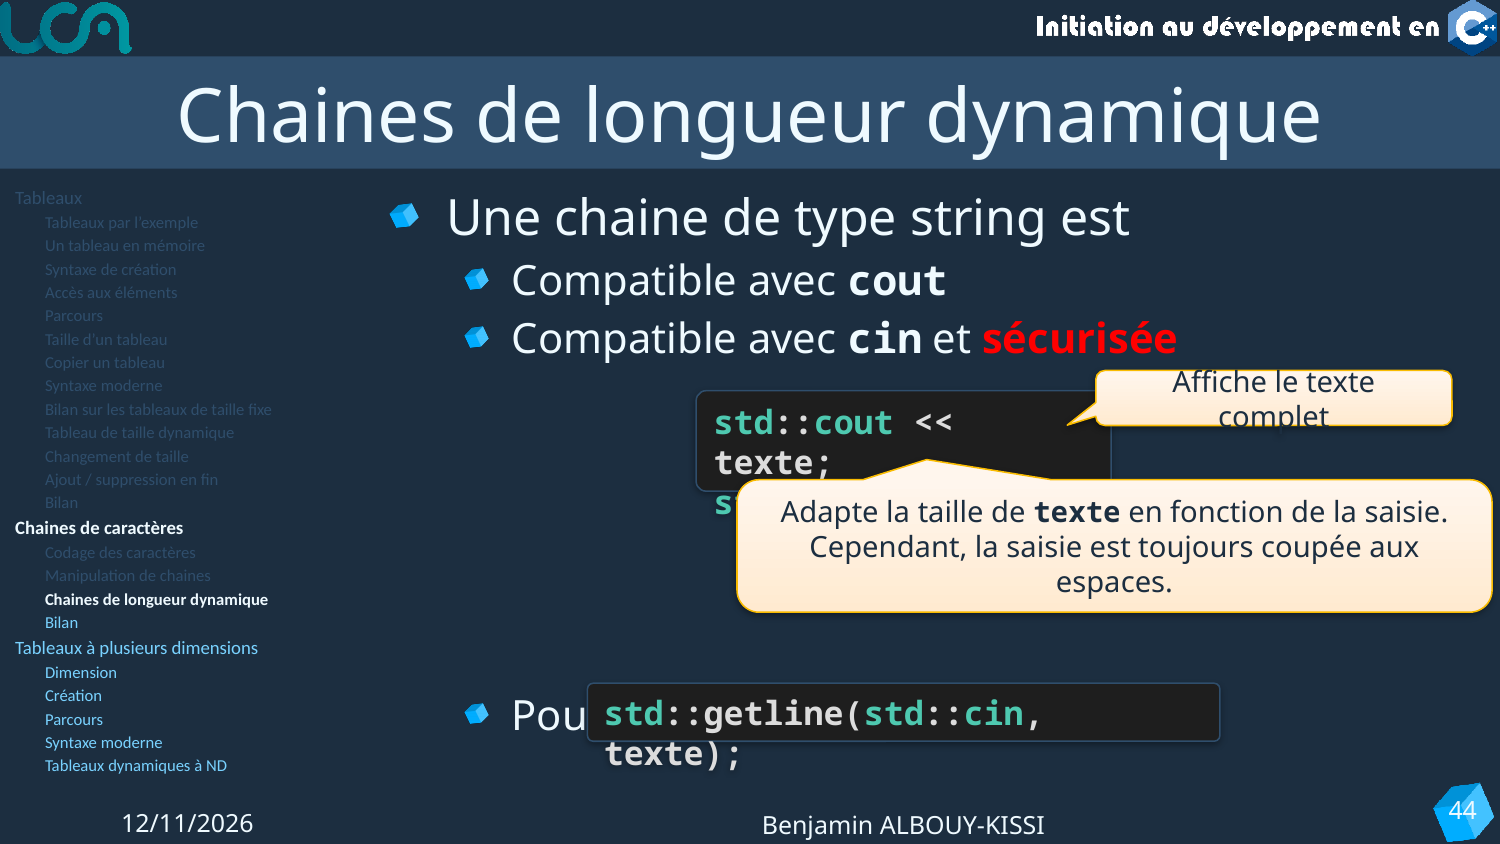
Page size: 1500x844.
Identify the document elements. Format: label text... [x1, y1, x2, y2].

picture [404, 203, 419, 228]
picture [464, 703, 471, 710]
picture [1433, 835, 1445, 842]
picture [464, 268, 472, 275]
footer Benjamin ALBOUY-KISSI [374, 806, 1433, 844]
text_box Adapte la taille de texte en fonction de la saisie. Cependant, la saisie est toujours coupée aux espaces. [736, 458, 1493, 613]
title Chaines de longueur dynamique [24, 56, 1475, 169]
picture [1033, 0, 1500, 56]
picture [389, 217, 395, 228]
picture [389, 203, 400, 212]
picture [1476, 782, 1494, 789]
picture [0, 2, 132, 54]
text_box std::cout << texte; std::cin >> texte; [695, 389, 1112, 492]
picture [464, 326, 472, 333]
picture [477, 703, 489, 724]
list Une chaine de type string est Compatible avec cout Compatible avec cin et sécurisée Pour saisir une ligne complète : [375, 178, 1475, 806]
slide_number 44 [1432, 789, 1494, 835]
picture [477, 268, 489, 290]
list Tableaux Tableaux par l’exemple Un tableau en mémoire Syntaxe de création Accès aux éléments Parcours Taille d’un tableau Copier un tableau Syntaxe moderne Bilan sur les tableaux de taille fixe Tableau de taille dynamique Changement de taille Ajout / suppression en fin Bilan Chaines de caractères Codage des caractères Manipulation de chaines Chaines de longueur dynamique Bilan Tableaux à plusieurs dimensions Dimension Création Parcours Syntaxe moderne Tableaux dynamiques à ND [0, 178, 375, 807]
text_box Affiche le texte complet [1066, 369, 1453, 427]
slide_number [0, 807, 374, 844]
picture [1465, 835, 1494, 842]
text_box std::getline(std::cin, texte); [586, 682, 1221, 743]
picture [477, 326, 489, 348]
